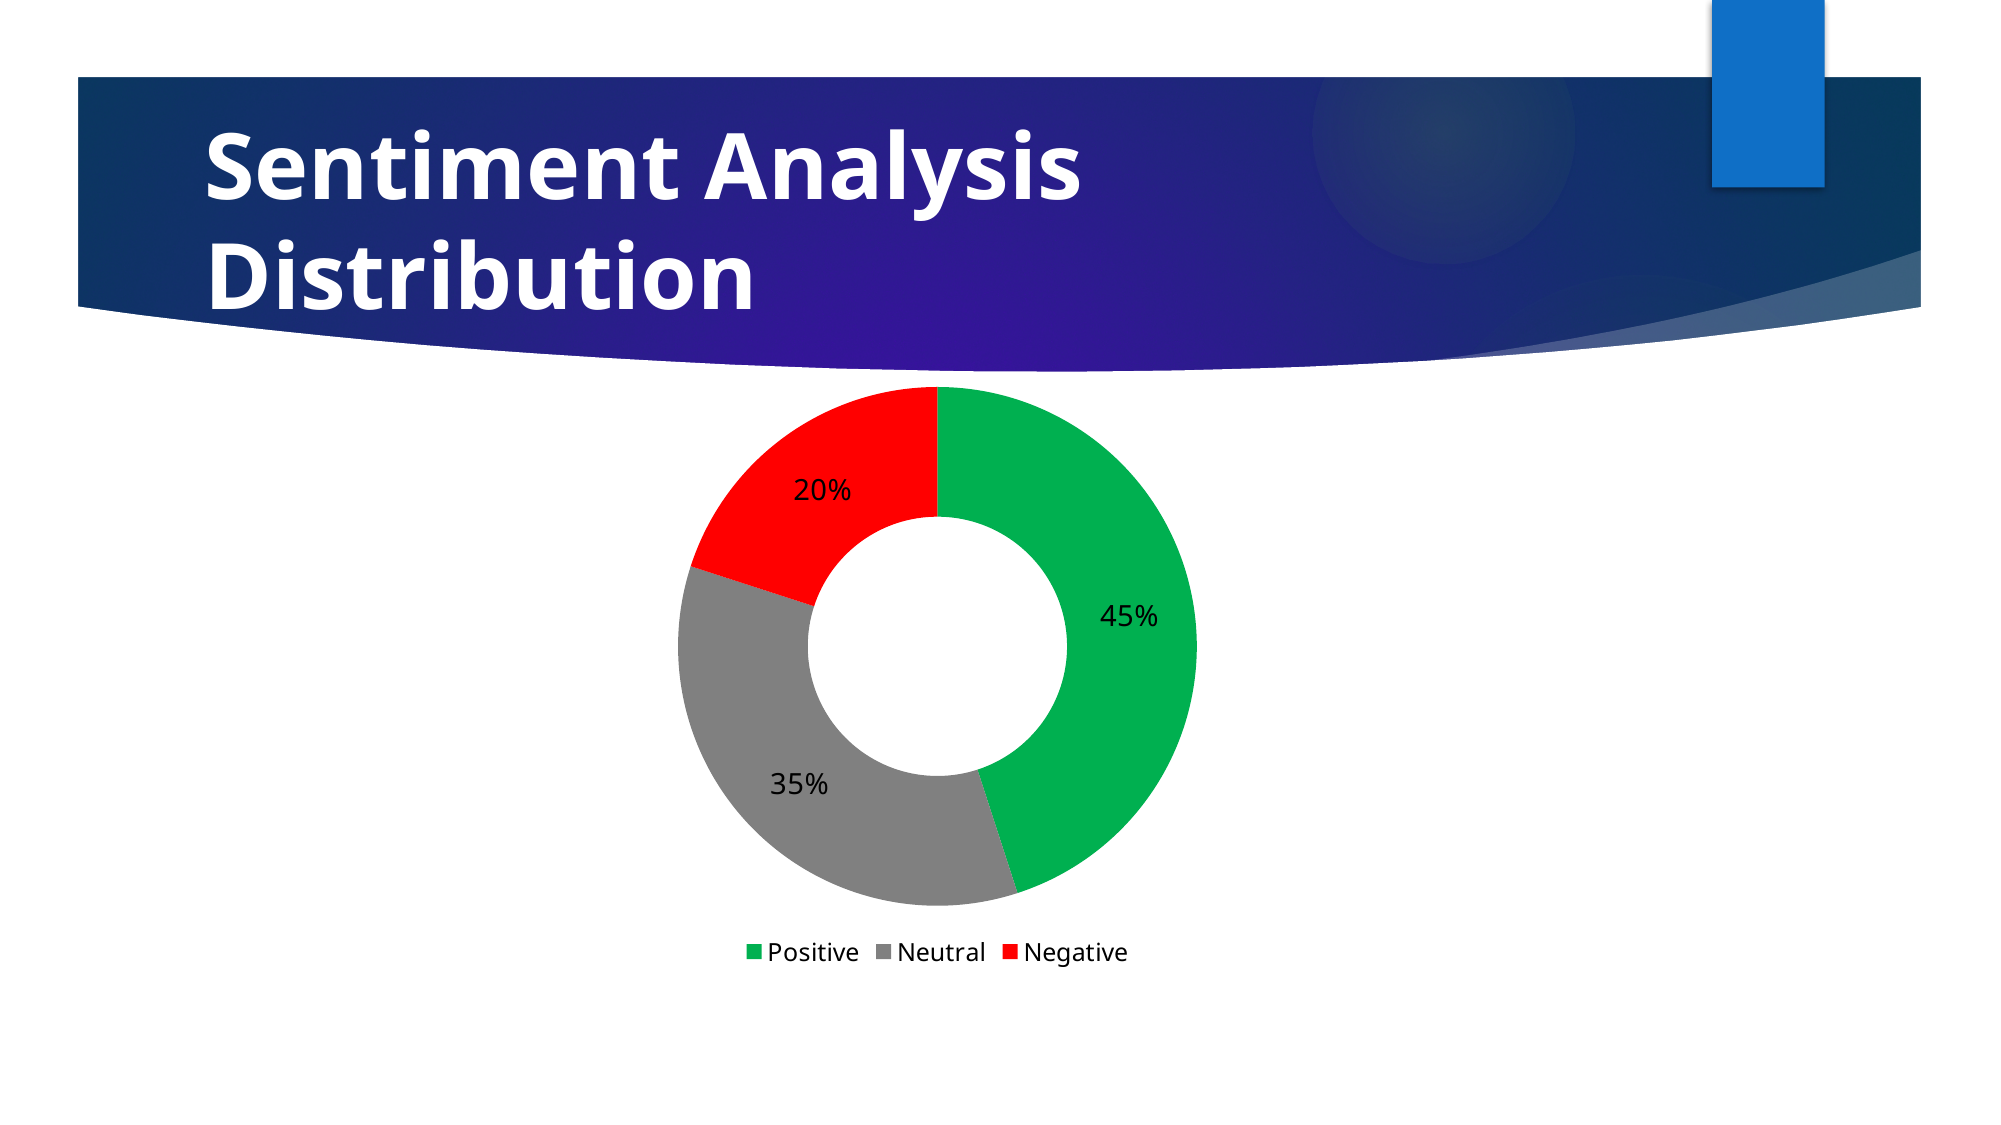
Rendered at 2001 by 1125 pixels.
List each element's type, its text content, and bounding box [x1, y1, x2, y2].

title Sentiment Analysis Distribution [189, 159, 1627, 276]
chart [524, 374, 1351, 976]
